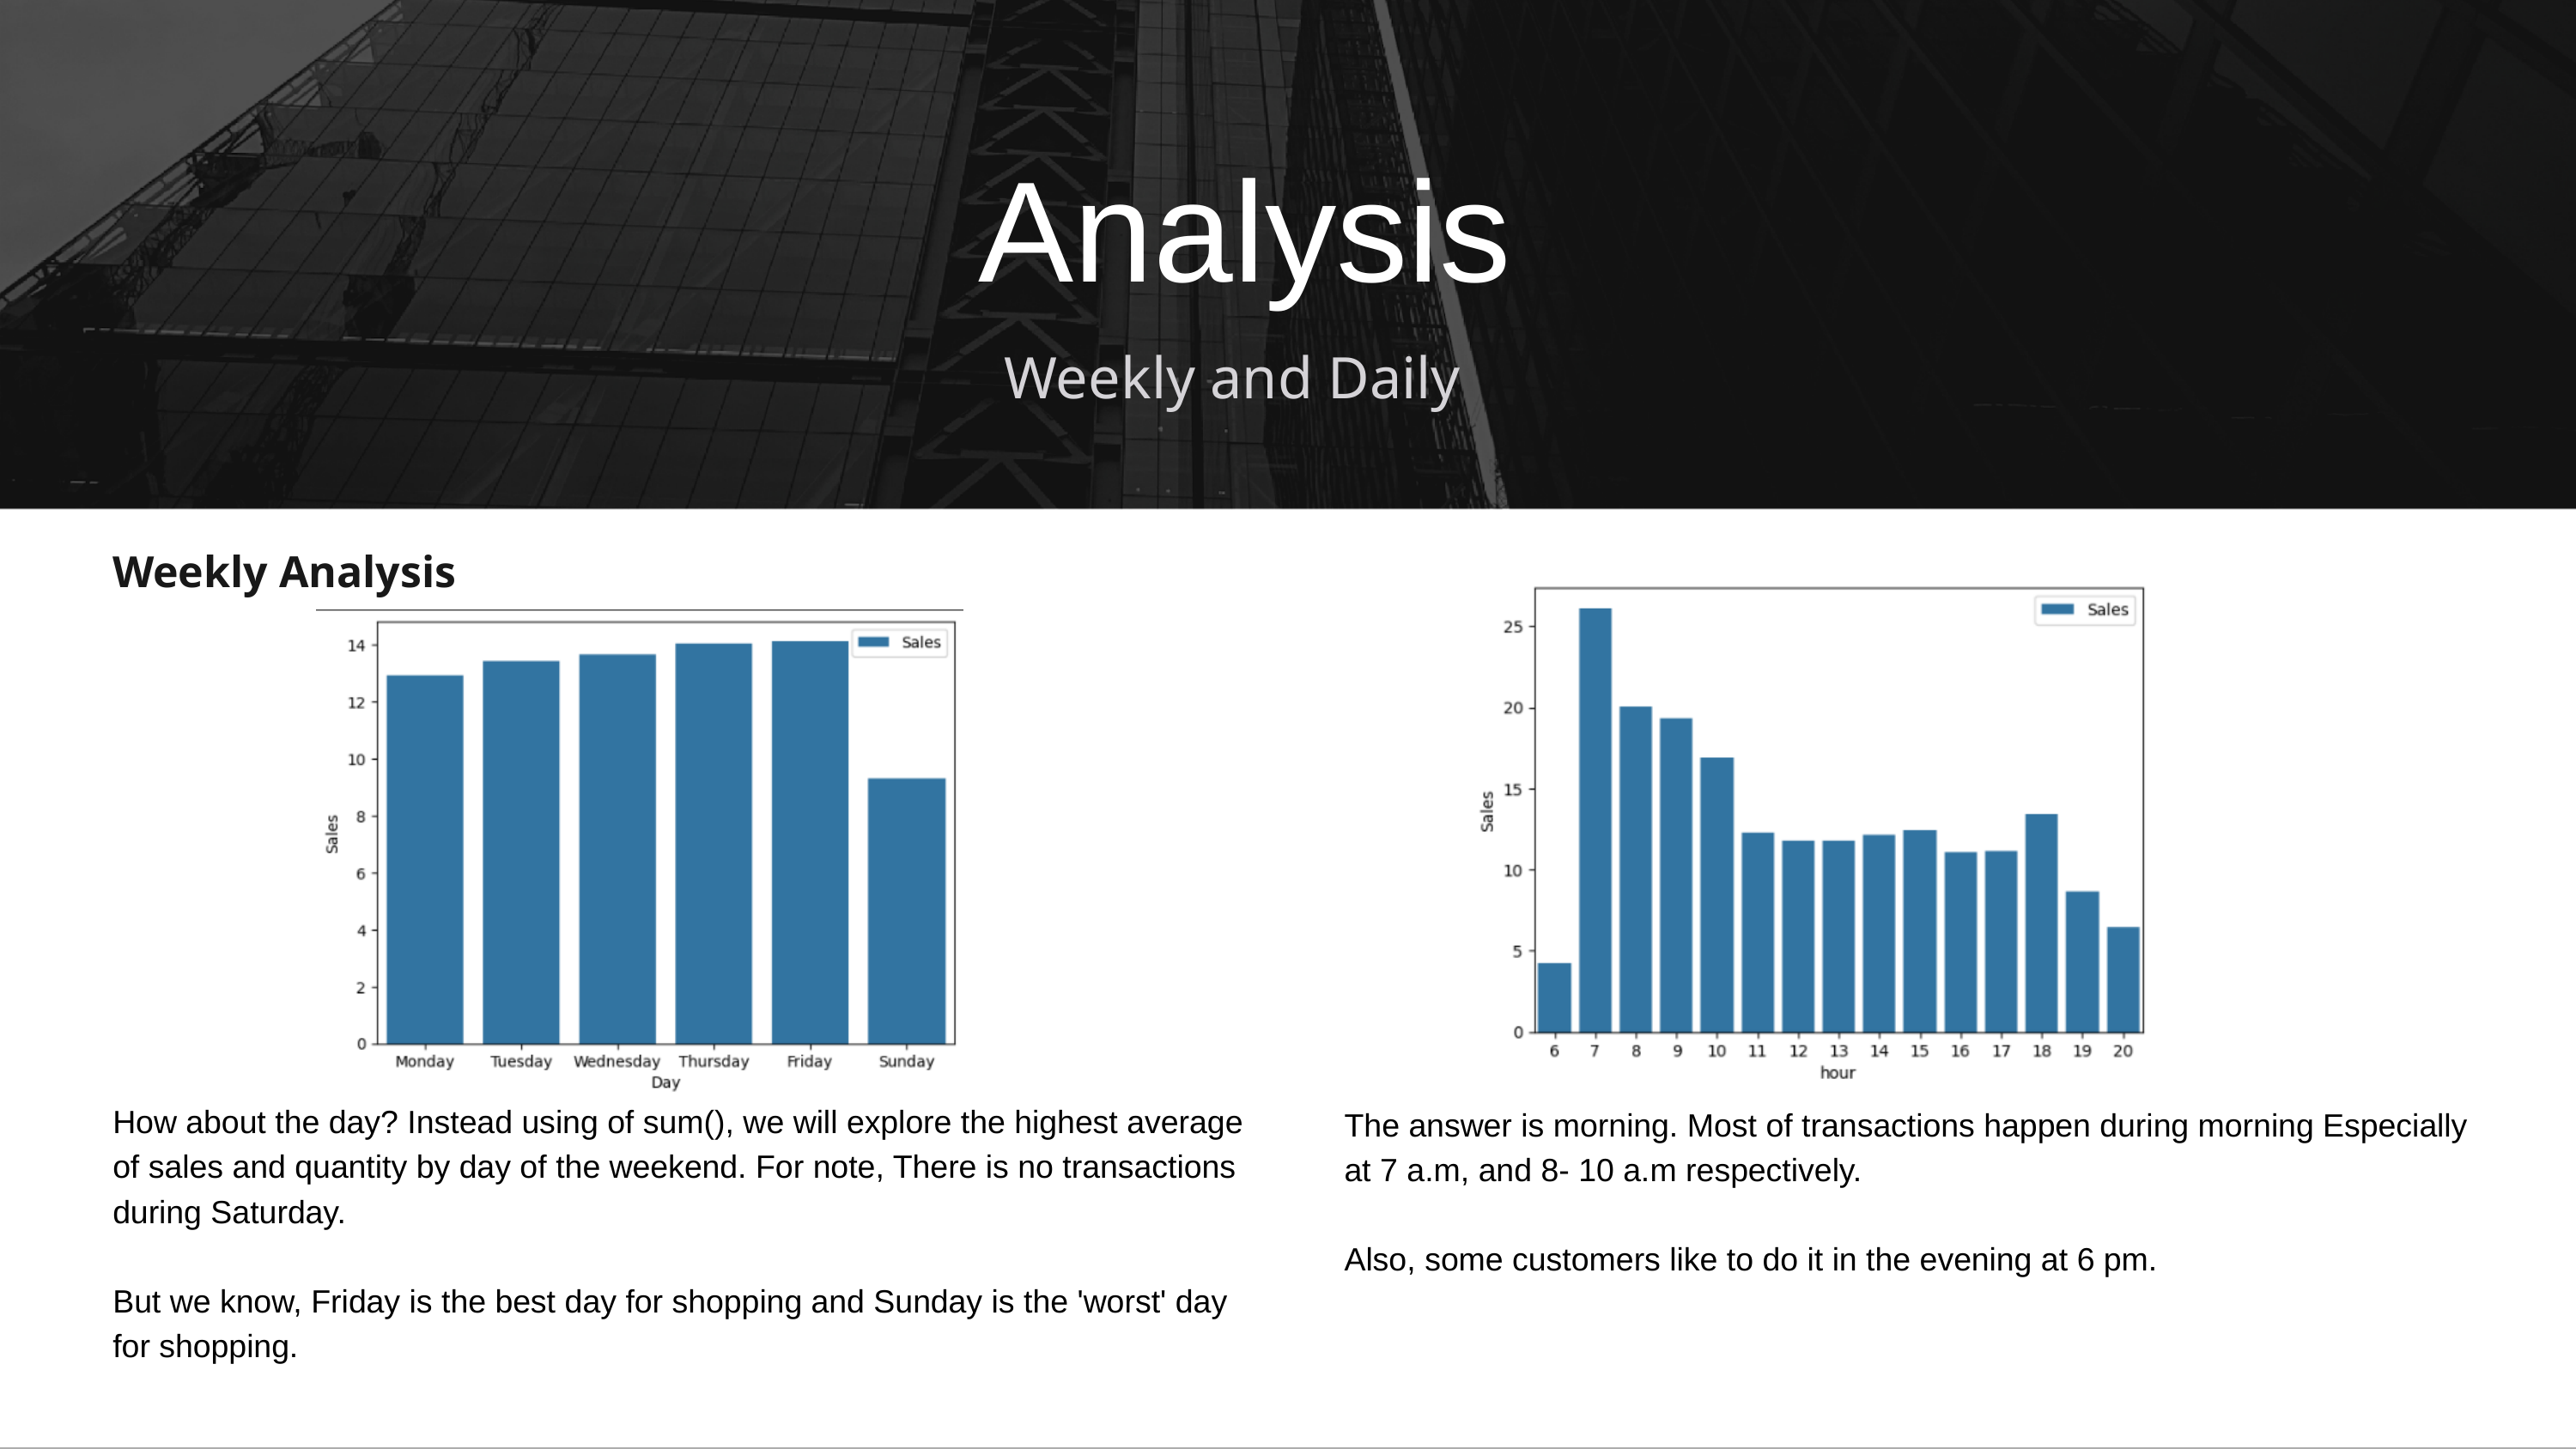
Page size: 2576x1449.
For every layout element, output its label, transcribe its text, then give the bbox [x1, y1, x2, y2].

text_box [0, 0, 2576, 510]
title Analysis [978, 136, 1598, 382]
text_box How about the day? Instead using of sum(), we will explore the highest average of sales and quantity by day of the weekend. For note, There is no transactions during Saturday. But we know, Friday is the best day for shopping and Sunday is the 'worst' day for shopping. [112, 1093, 1250, 1364]
picture [1473, 578, 2160, 1092]
text_box Weekly Analysis [112, 534, 641, 597]
text_box The answer is morning. Most of transactions happen during morning Especially at 7 a.m, and 8- 10 a.m respectively. Also, some customers like to do it in the evening at 6 pm. [1344, 1096, 2482, 1278]
text_box Weekly and Daily [1002, 339, 1474, 410]
picture [316, 609, 964, 1097]
